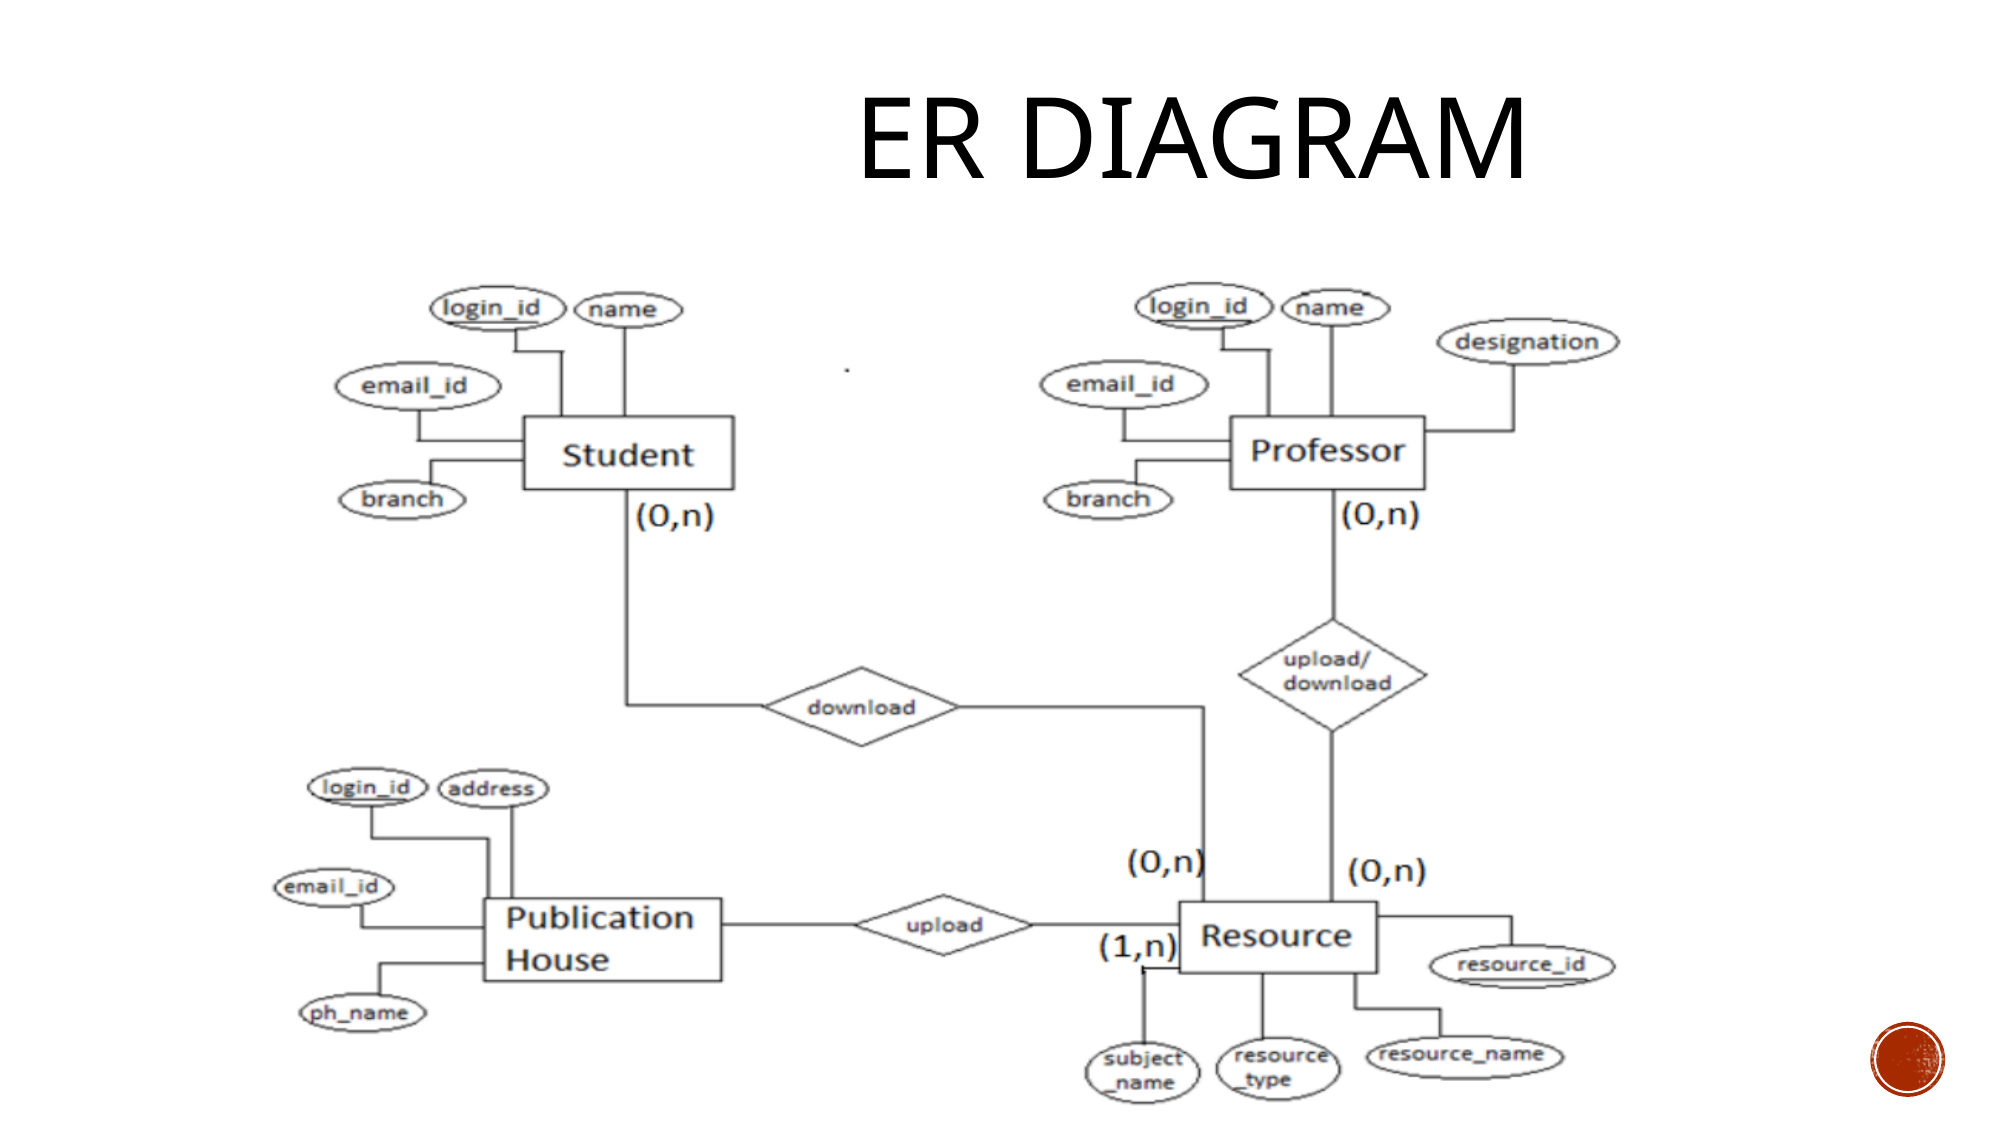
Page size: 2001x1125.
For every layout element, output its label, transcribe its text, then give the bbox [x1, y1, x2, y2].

picture [155, 203, 1845, 1125]
title ER diagram [137, 59, 1863, 225]
